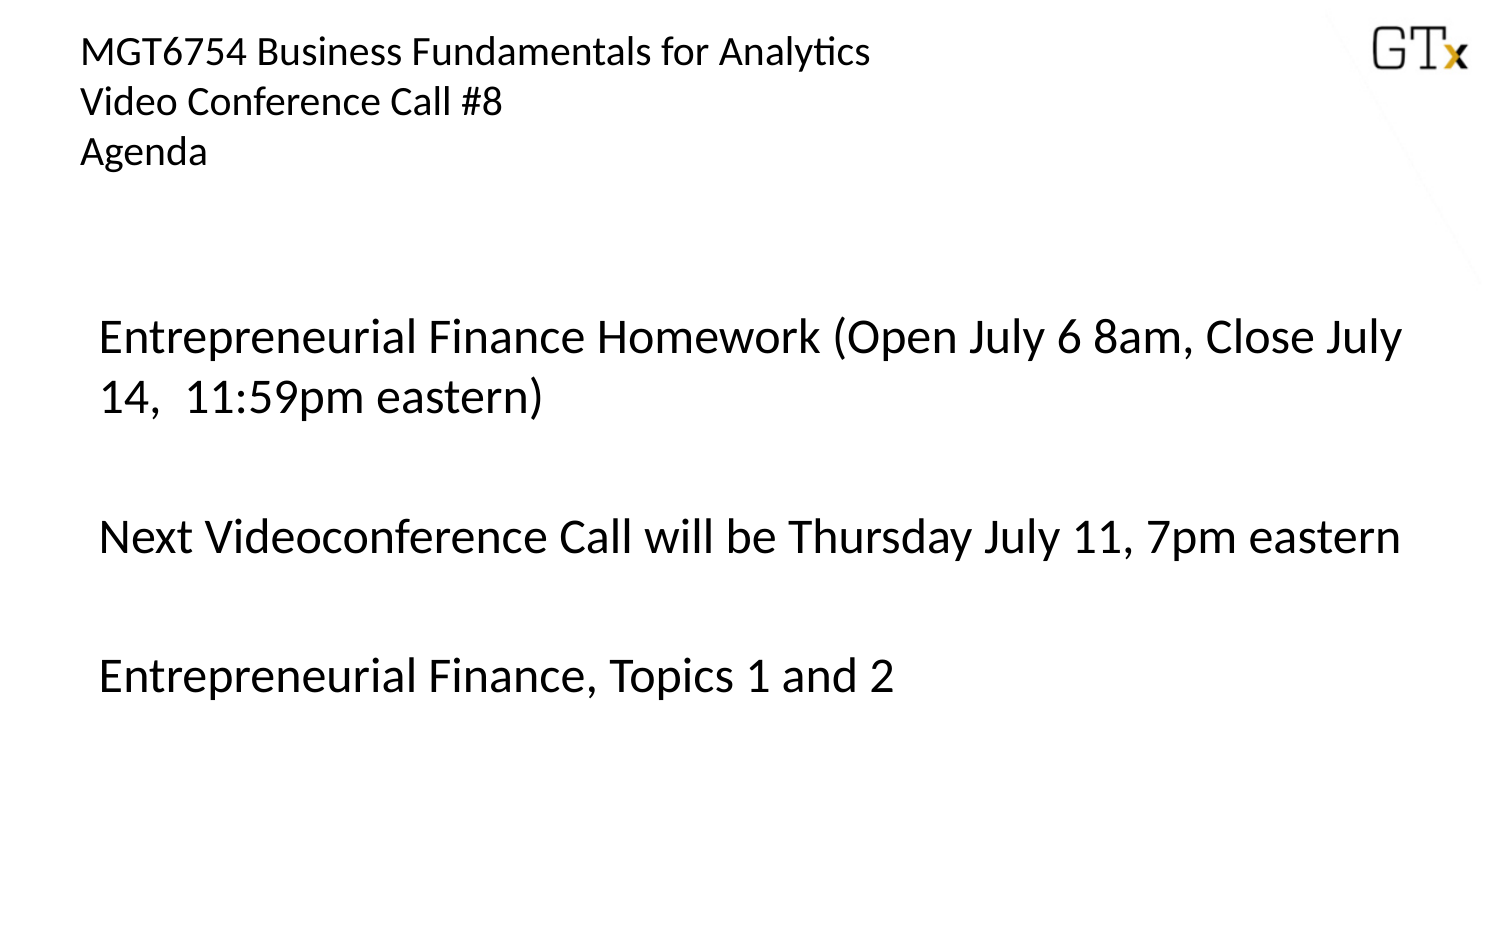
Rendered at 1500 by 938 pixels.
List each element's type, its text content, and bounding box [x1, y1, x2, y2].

text_box MGT6754 Business Fundamentals for Analytics Video Conference Call #8 Agenda [65, 16, 992, 182]
list Entrepreneurial Finance Homework (Open July 6 8am, Close July 14, 11:59pm eastern) Next Videoconference Call will be Thursday July 11, 7pm eastern Entrepreneurial Finance, Topics 1 and 2 [83, 225, 1467, 789]
picture [0, 0, 1500, 312]
